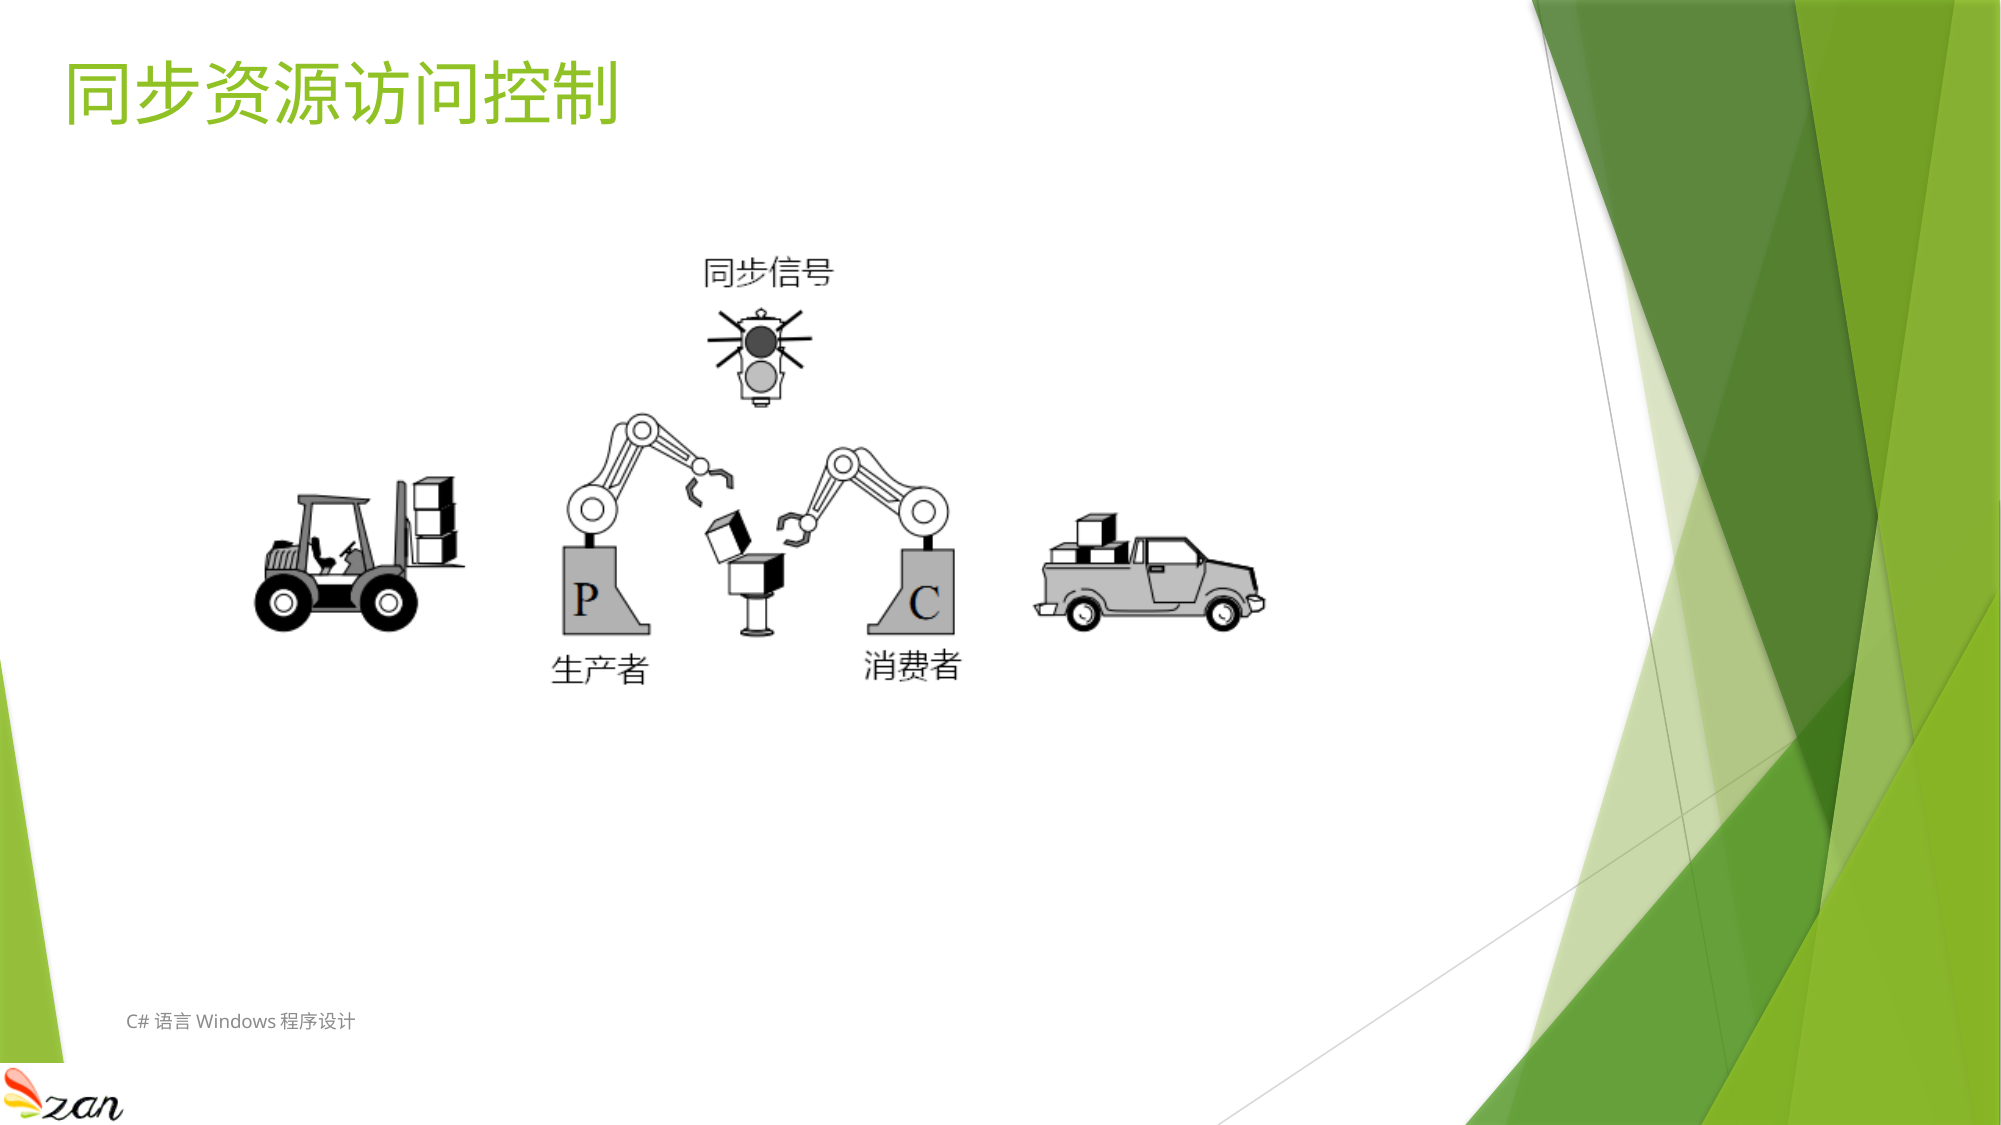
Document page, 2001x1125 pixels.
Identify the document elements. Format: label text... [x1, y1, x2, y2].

footer C#语言Windows程序设计 [111, 991, 1145, 1051]
picture [203, 228, 1321, 725]
picture [0, 1063, 128, 1125]
title 同步资源访问控制 [48, 41, 641, 162]
